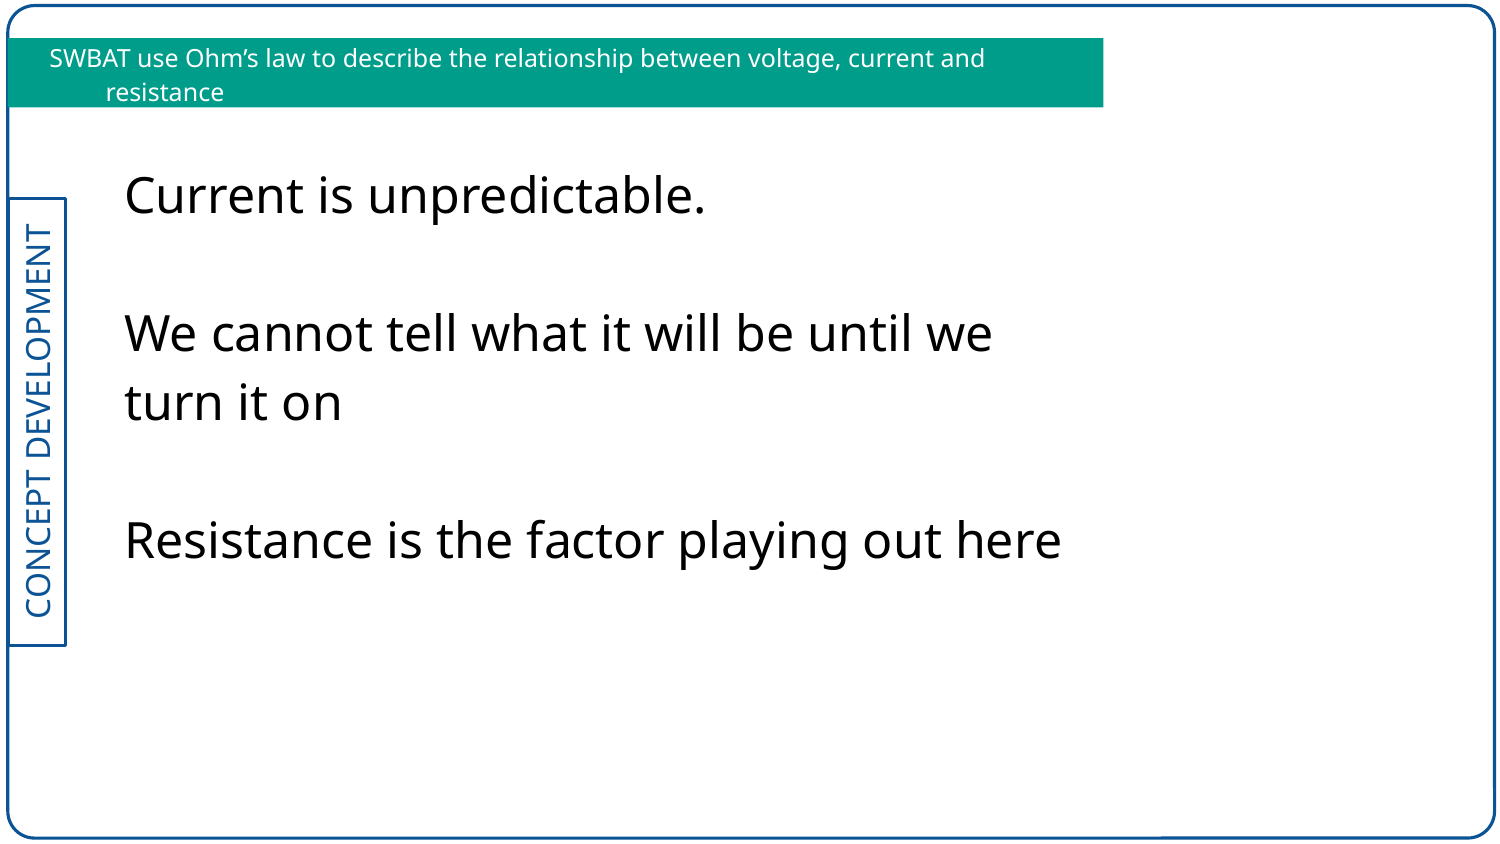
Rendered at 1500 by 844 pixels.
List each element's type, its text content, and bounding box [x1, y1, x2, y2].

subtitle SWBAT use Ohm’s law to describe the relationship between voltage, current and resistance [15, 43, 1097, 101]
list Current is unpredictable. We cannot tell what it will be until we turn it on Resistance is the factor playing out here [90, 139, 1104, 807]
